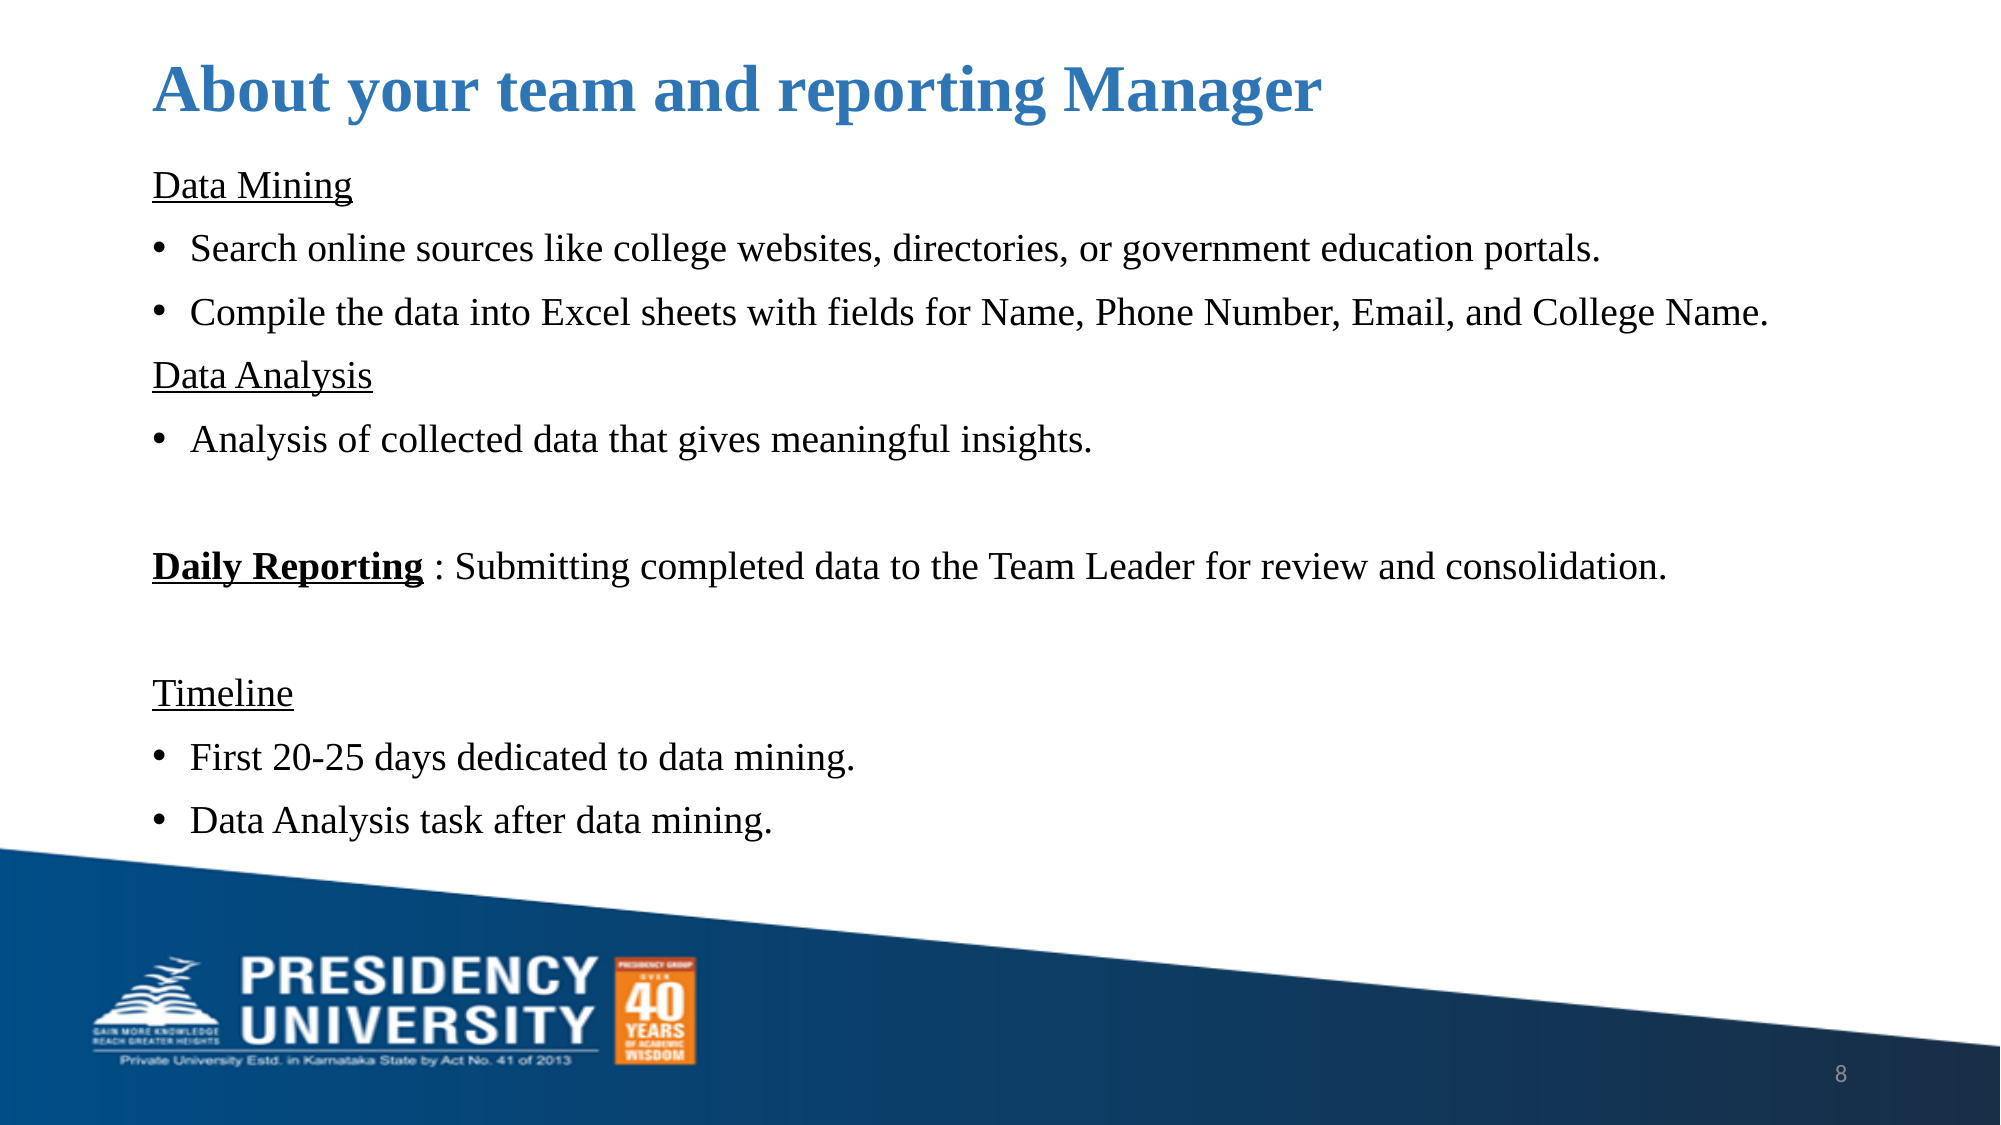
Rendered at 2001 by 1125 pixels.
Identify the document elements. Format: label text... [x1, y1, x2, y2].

picture [0, 845, 2000, 1125]
slide_number 8 [1412, 1042, 1863, 1103]
list Data Mining Search online sources like college websites, directories, or government education portals. Compile the data into Excel sheets with fields for Name, Phone Number, Email, and College Name. Data Analysis Analysis of collected data that gives meaningful insights. Daily Reporting : Submitting completed data to the Team Leader for review and consolidation. Timeline First 20-25 days dedicated to data mining. Data Analysis task after data mining. [137, 156, 1863, 823]
title About your team and reporting Manager [137, 22, 1863, 156]
